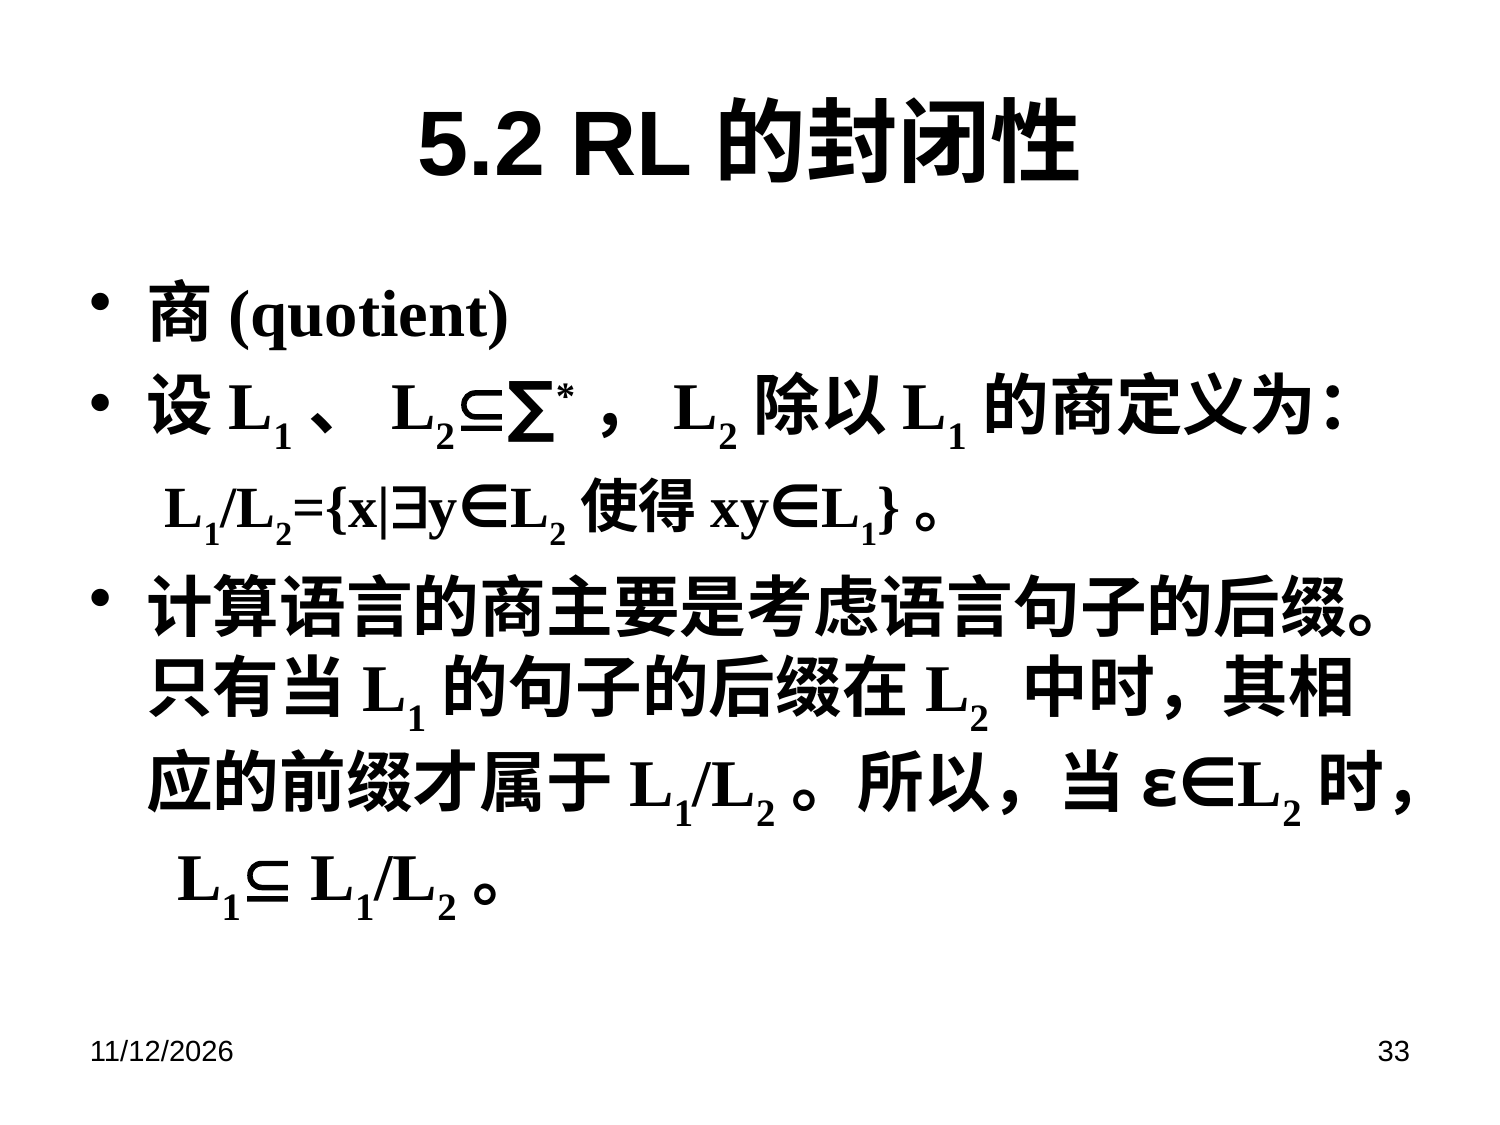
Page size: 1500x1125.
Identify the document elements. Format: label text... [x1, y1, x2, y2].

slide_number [74, 1024, 426, 1103]
title 5.2 RL的封闭性 [74, 44, 1426, 233]
list 商(quotient) 设L1、L2∑*，L2除以L1的商定义为： L1/L2={x|y∈L2使得xy∈L1}。 计算语言的商主要是考虑语言句子的后缀。只有当L1的句子的后缀在L2 中时，其相应的前缀才属于L1/L2。所以，当ε∈L2时， L1 L1/L2。 [74, 262, 1426, 1006]
slide_number 33 [1074, 1024, 1426, 1103]
